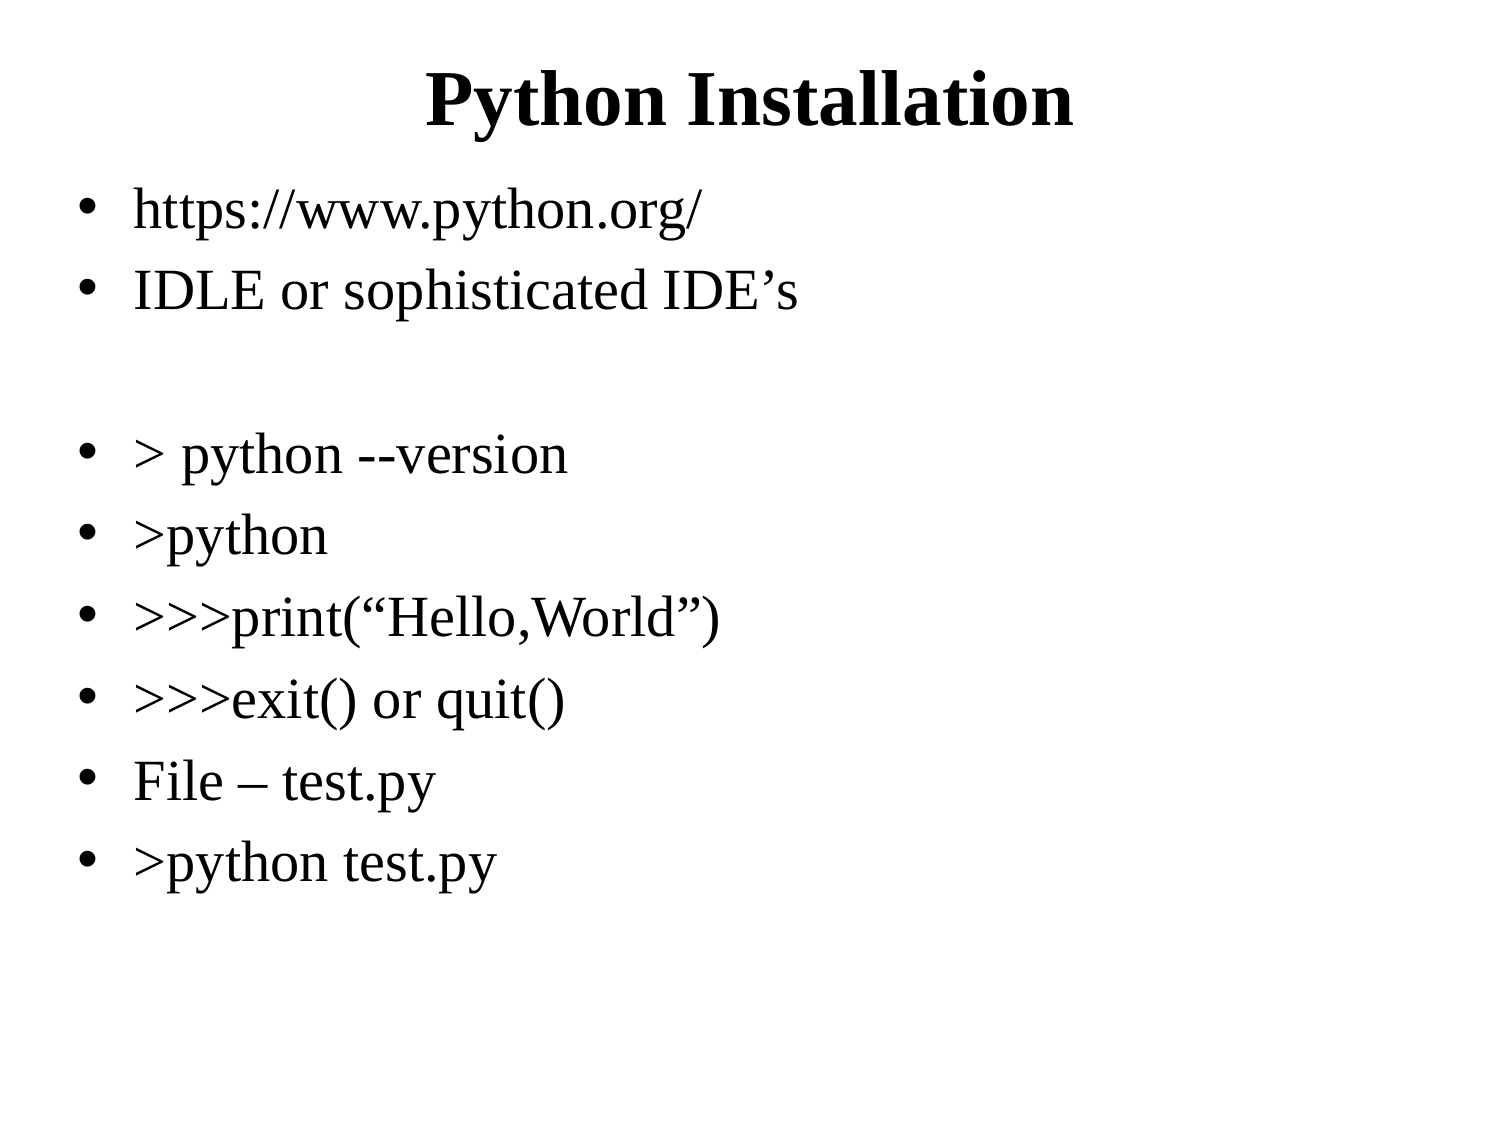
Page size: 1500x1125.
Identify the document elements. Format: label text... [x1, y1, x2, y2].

list https://www.python.org/ IDLE or sophisticated IDE’s > python --version >python >>>print(“Hello,World”) >>>exit() or quit() File – test.py >python test.py [62, 162, 1413, 905]
title Python Installation [75, 0, 1425, 188]
